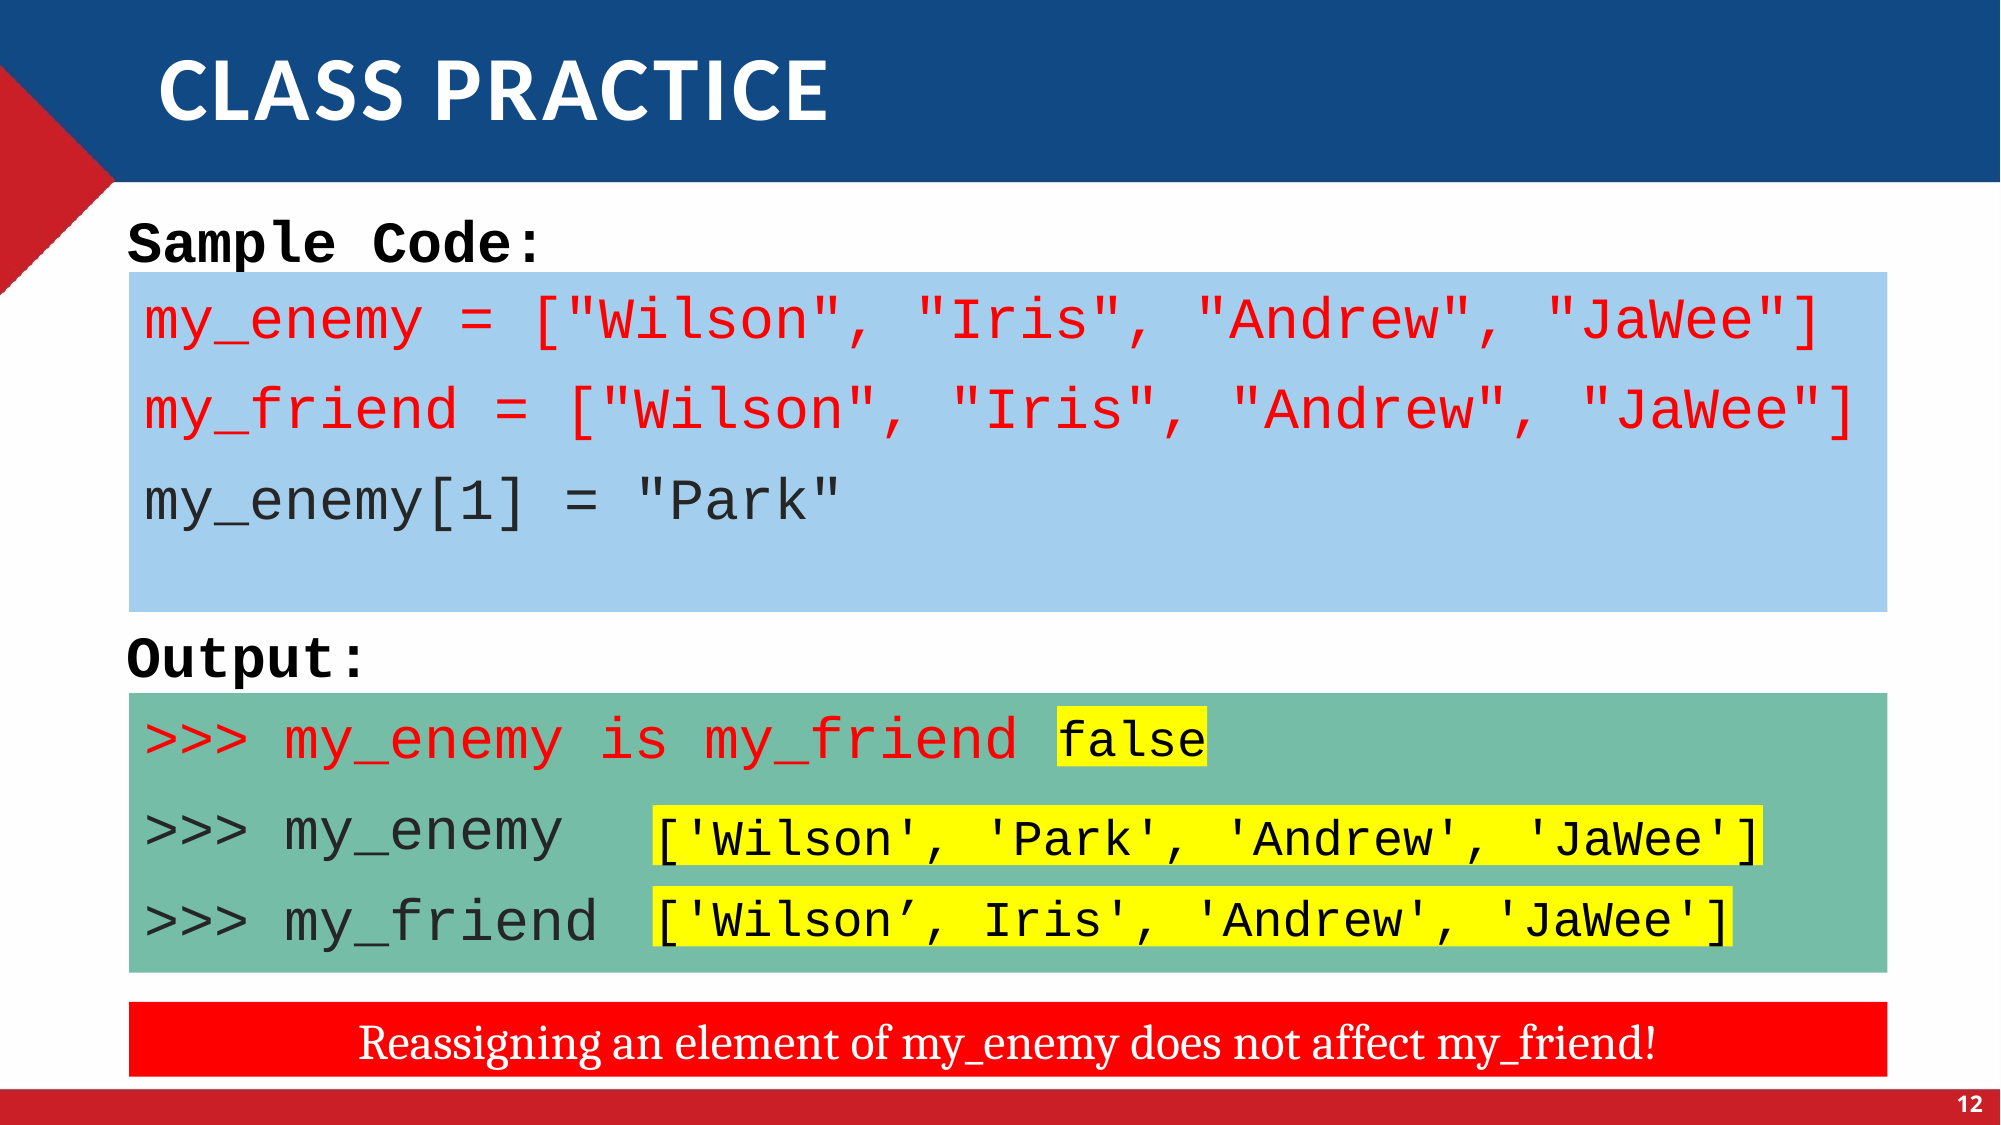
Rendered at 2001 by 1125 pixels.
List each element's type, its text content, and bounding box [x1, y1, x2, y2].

text_box ['Wilson', 'Park', 'Andrew', 'JaWee'] [652, 805, 1763, 866]
picture [0, 0, 2001, 1125]
list my_enemy = ["Wilson", "Iris", "Andrew", "JaWee"] my_friend = ["Wilson", "Iris", "Andrew", "JaWee"] my_enemy[1] = "Park" [129, 272, 1888, 612]
title Class practice [127, 0, 1890, 185]
text_box ['Wilson’, Iris', 'Andrew', 'JaWee'] [652, 886, 1733, 947]
slide_number 12 [1939, 1085, 2000, 1125]
list >>> my_enemy is my_friend >>> my_enemy >>> my_friend [129, 693, 1888, 973]
text_box false [1057, 706, 1208, 767]
text_box Reassigning an element of my_enemy does not affect my_friend! [129, 1001, 1888, 1077]
